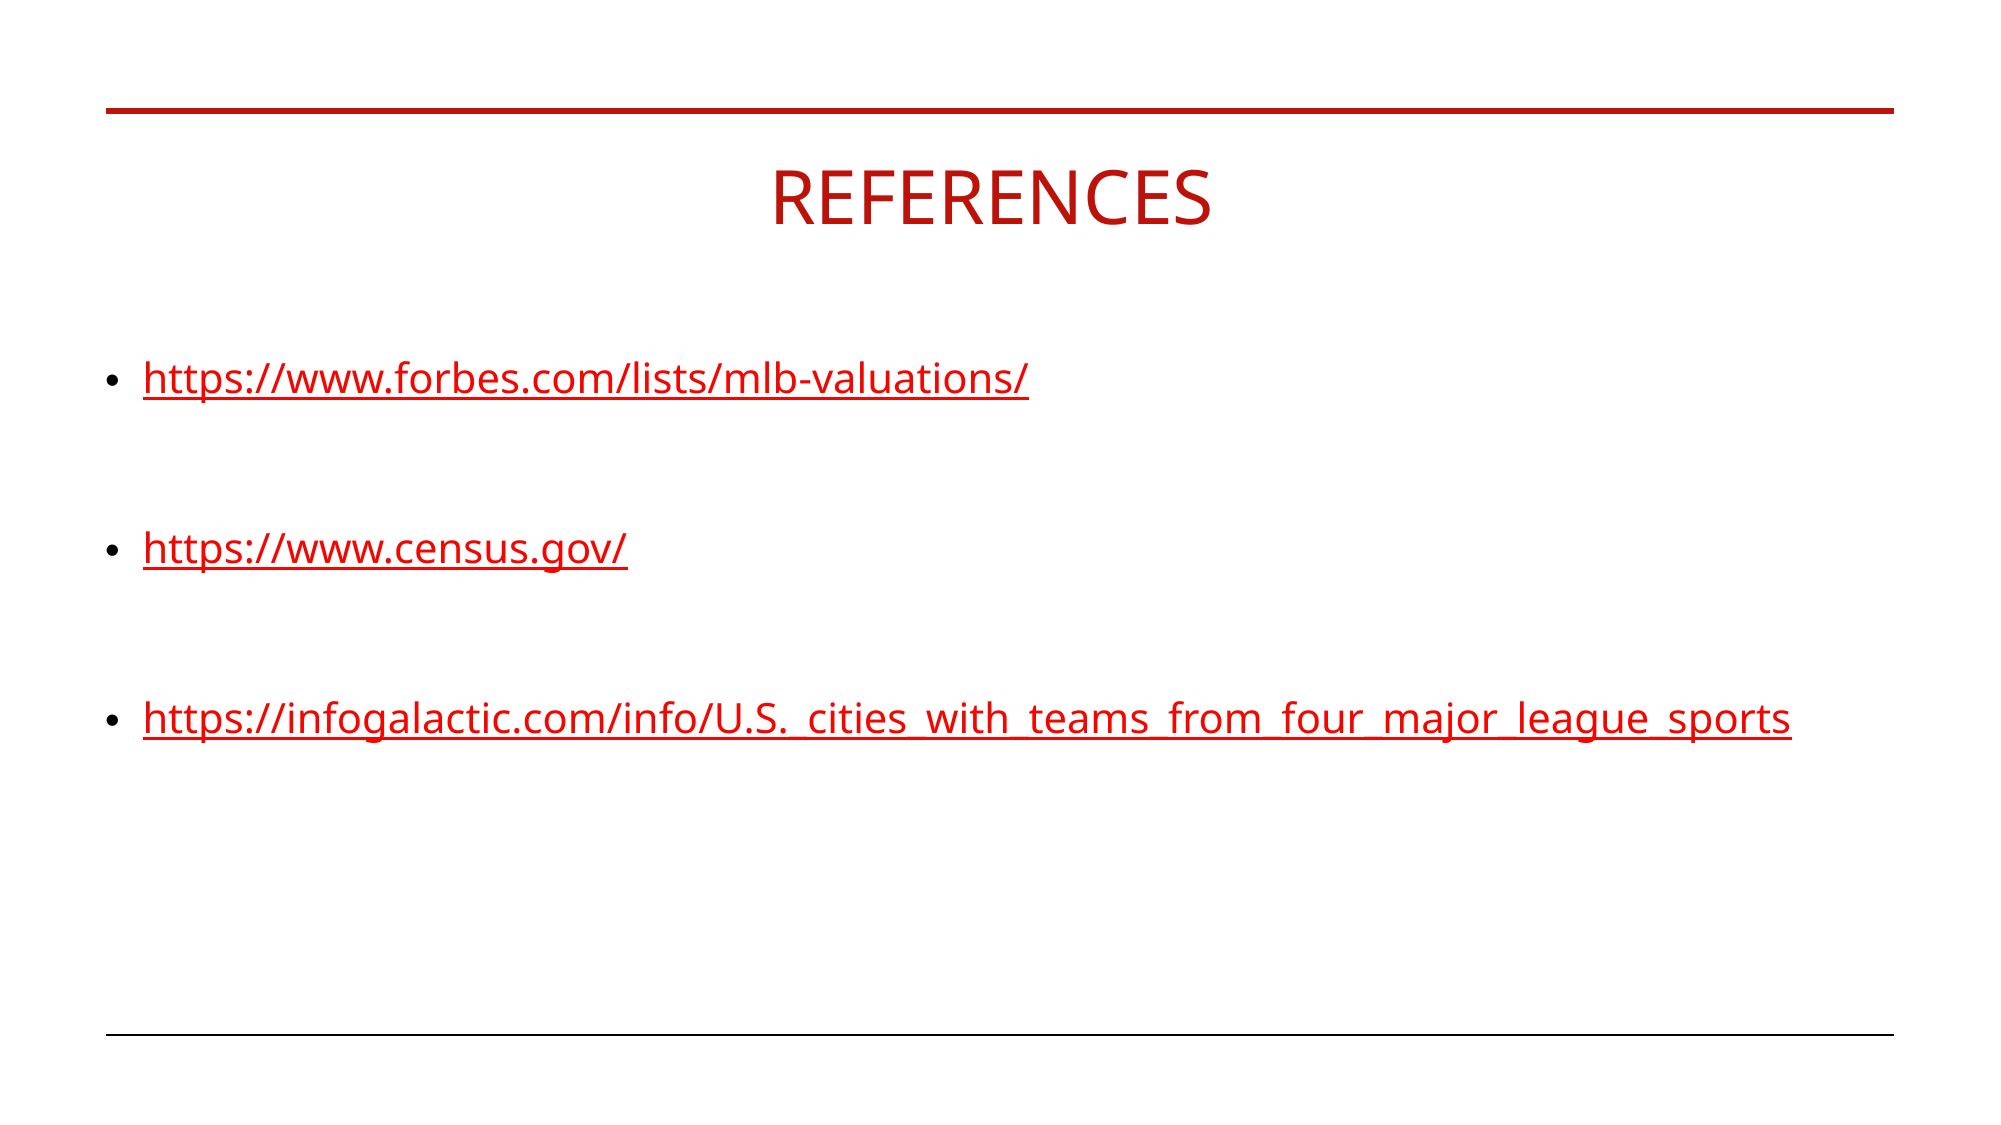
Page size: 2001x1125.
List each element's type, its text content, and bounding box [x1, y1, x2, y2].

title REFERENCES [90, 156, 1894, 332]
list https://www.forbes.com/lists/mlb-valuations/ https://www.census.gov/ https://infogalactic.com/info/U.S._cities_with_teams_from_four_major_league_sports [90, 332, 1894, 994]
